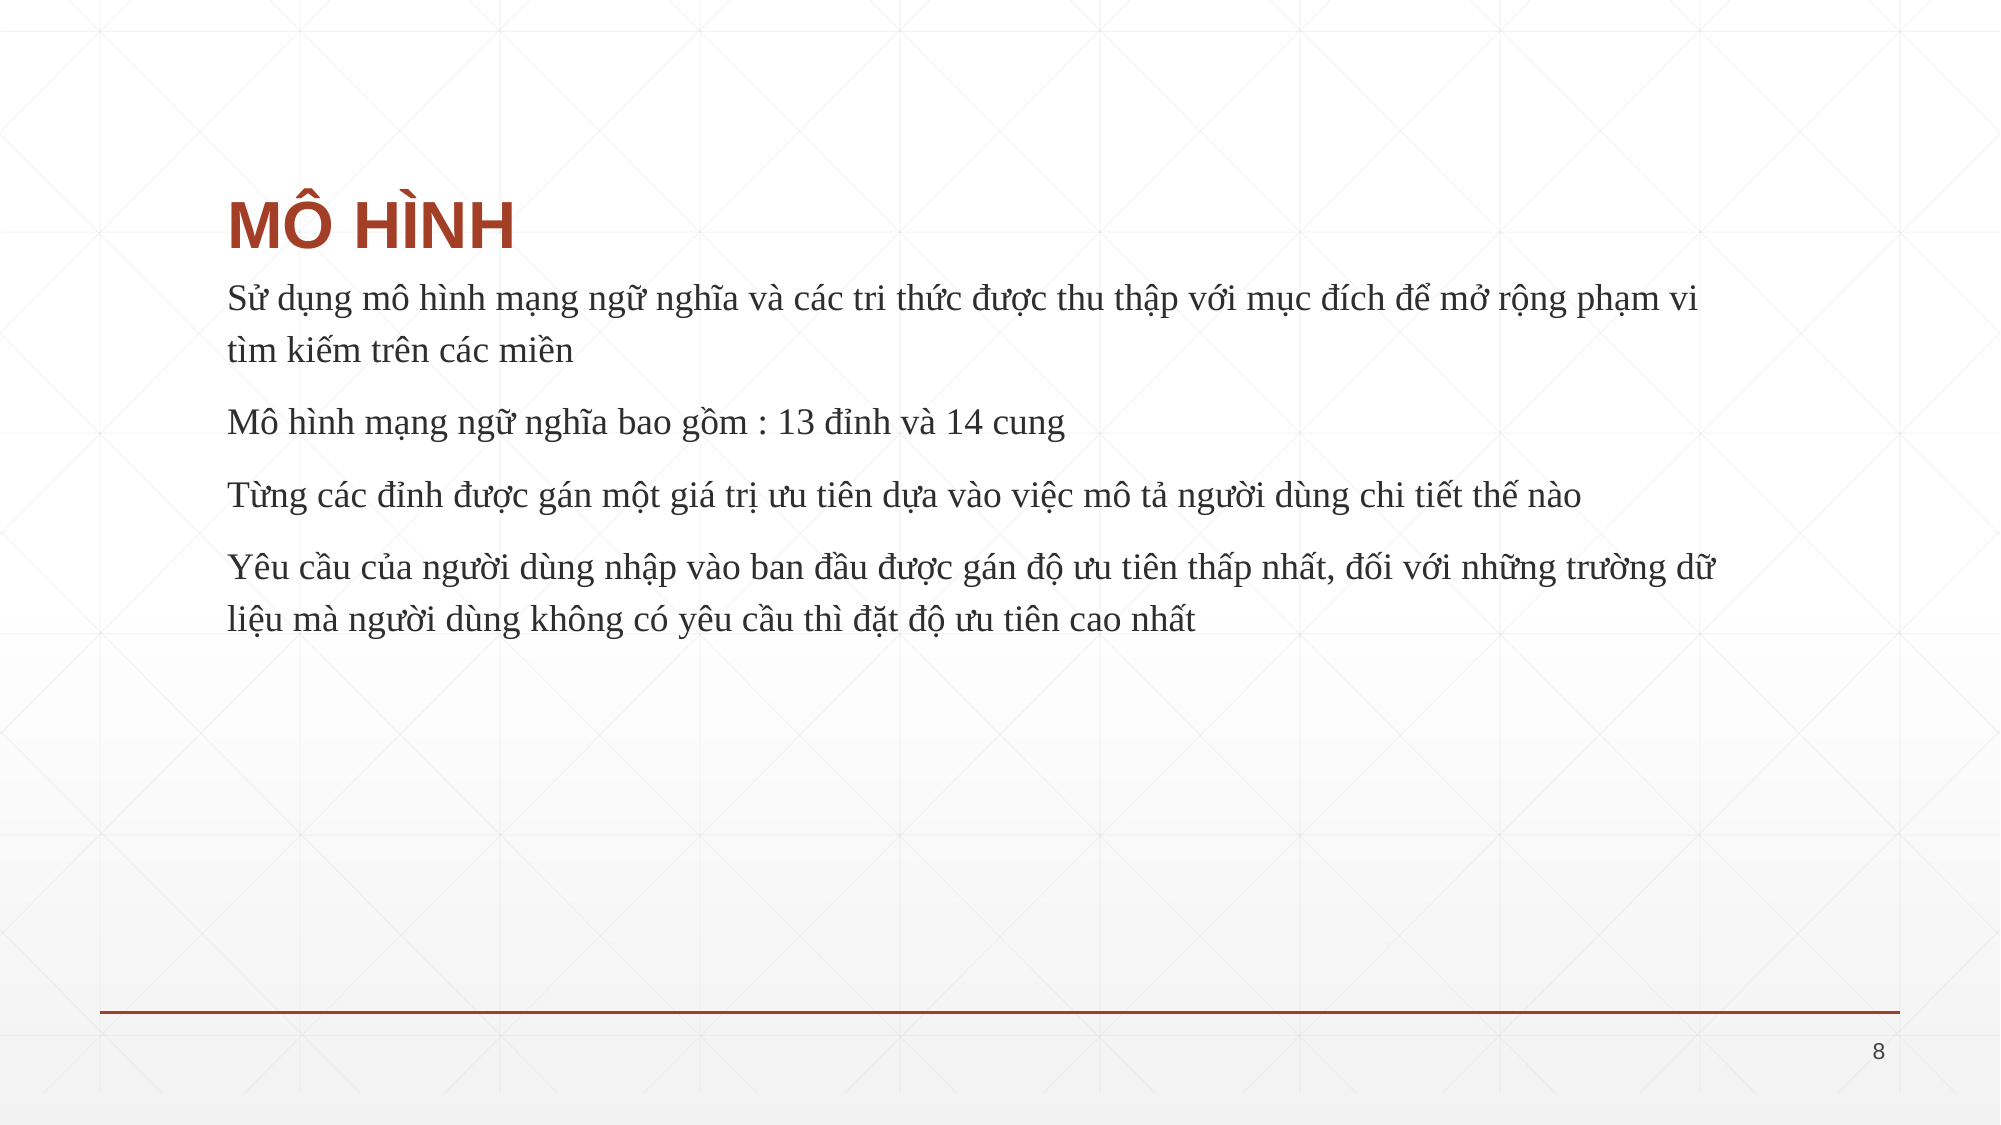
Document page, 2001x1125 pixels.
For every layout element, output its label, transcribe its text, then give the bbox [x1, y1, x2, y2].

text_box [212, 324, 1788, 950]
slide_number 8 [1749, 1031, 1901, 1069]
title MÔ HÌNH [212, 82, 1788, 271]
text_box Sử dụng mô hình mạng ngữ nghĩa và các tri thức được thu thập với mục đích để mở rộng phạm vi tìm kiếm trên các miền Mô hình mạng ngữ nghĩa bao gồm : 13 đỉnh và 14 cung Từng các đỉnh được gán một giá trị ưu tiên dựa vào việc mô tả người dùng chi tiết thế nào Yêu cầu của người dùng nhập vào ban đầu được gán độ ưu tiên thấp nhất, đối với những trường dữ liệu mà người dùng không có yêu cầu thì đặt độ ưu tiên cao nhất [212, 258, 1765, 647]
